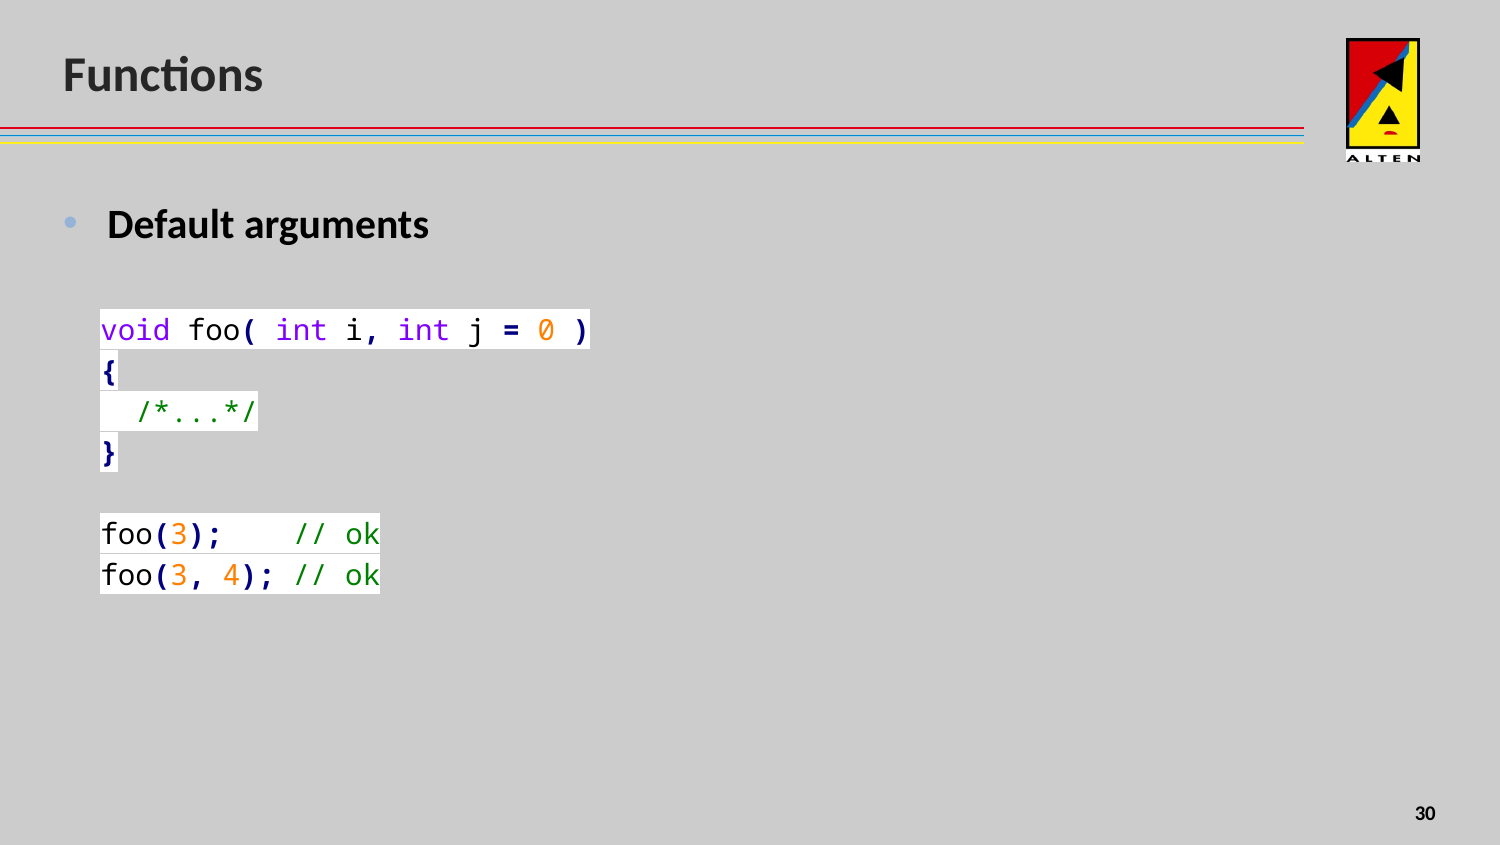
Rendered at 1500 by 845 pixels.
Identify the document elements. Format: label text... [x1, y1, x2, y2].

list Default arguments void foo( int i, int j = 0 ) { /*...*/ } foo(3); // ok foo(3, 4); // ok [63, 197, 1303, 666]
picture [0, 137, 1304, 144]
picture [0, 127, 1304, 134]
title Functions [63, 15, 1305, 127]
slide_number 4 [1322, 778, 1437, 845]
picture [1346, 38, 1420, 162]
